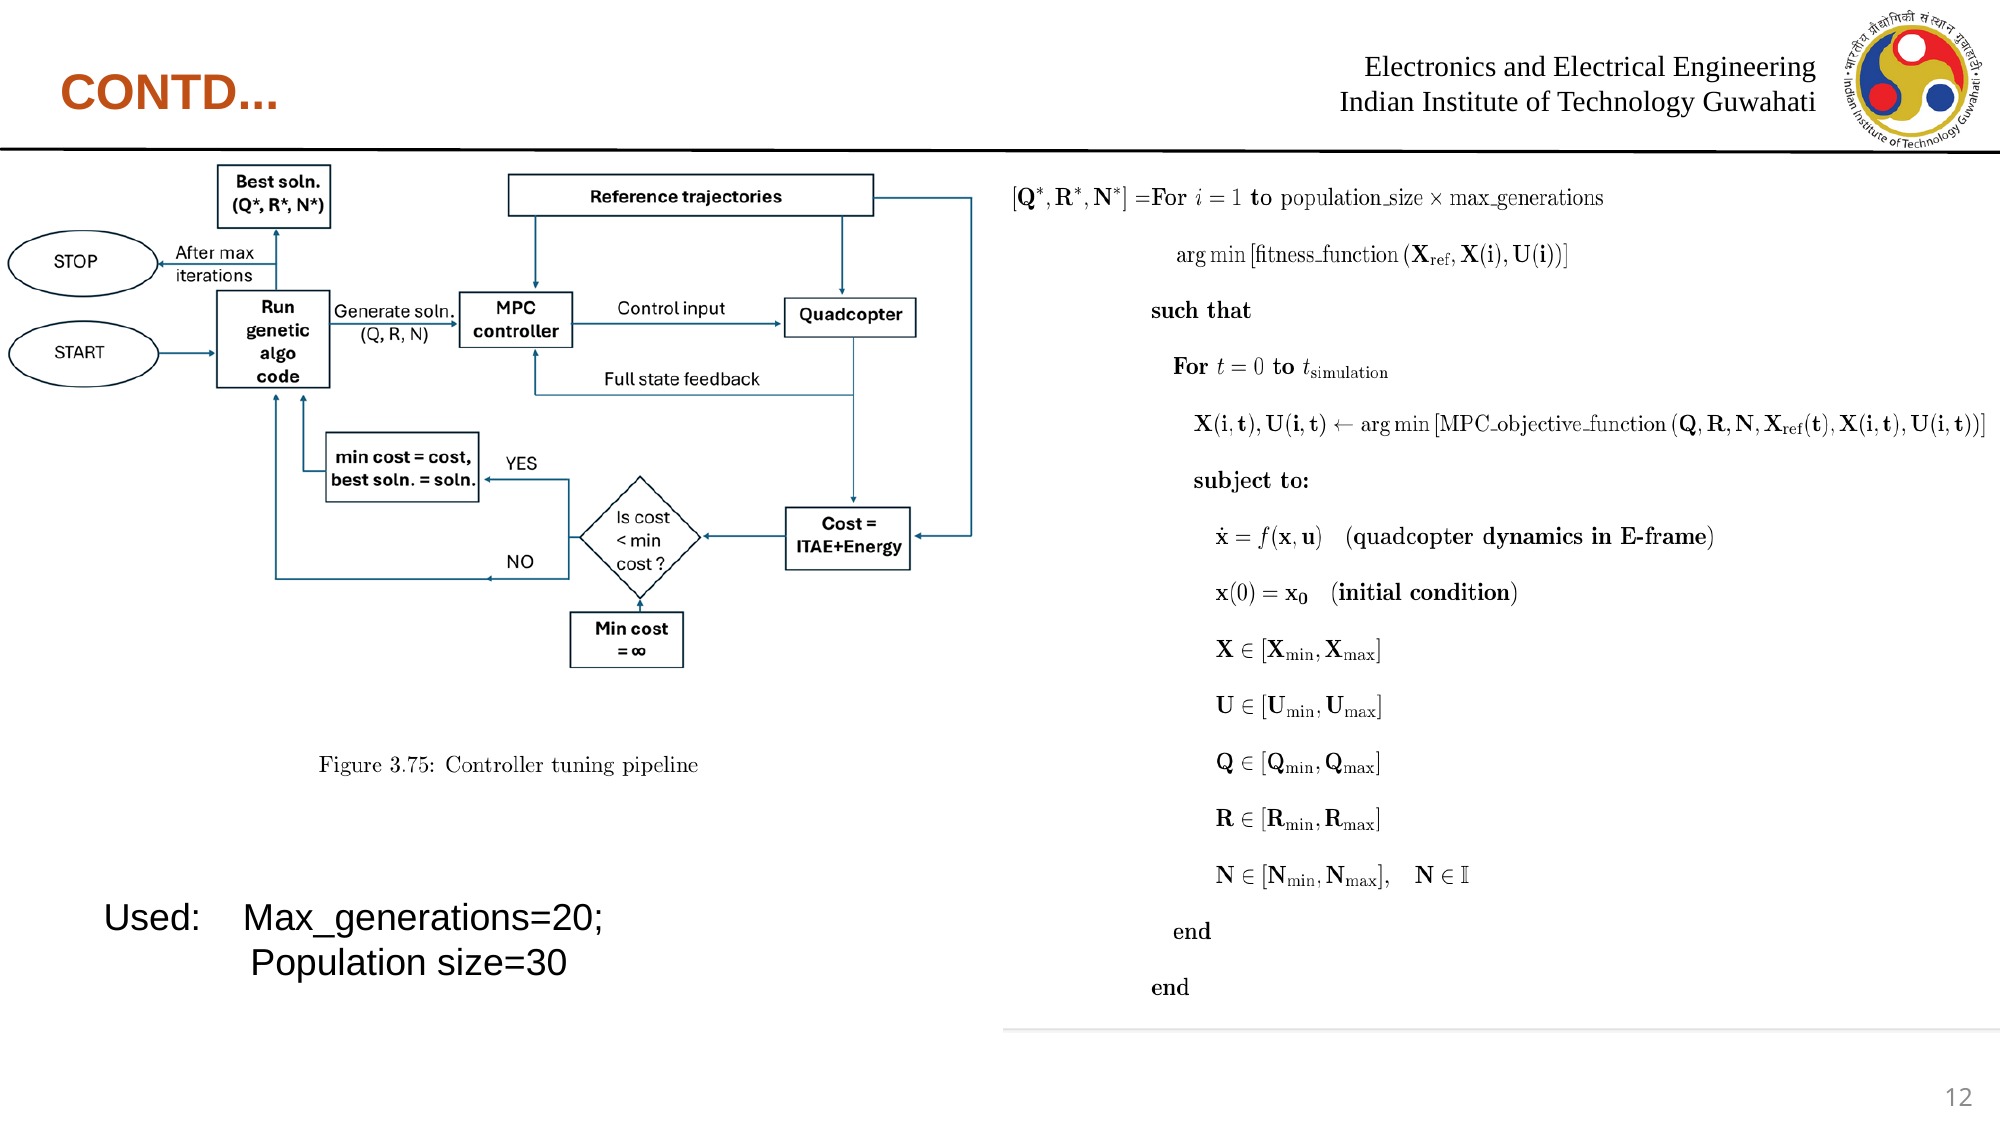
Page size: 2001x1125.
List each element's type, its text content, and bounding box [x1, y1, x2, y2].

picture [0, 153, 1000, 804]
text_box Used: Max_generations=20; Population size=30 [88, 885, 878, 991]
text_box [1984, 148, 2000, 153]
text_box Electronics and Electrical Engineering Indian Institute of Technology Guwahati [1242, 47, 1818, 118]
text_box 12 [1749, 1076, 1983, 1117]
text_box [0, 148, 1839, 153]
text_box CONTD... [0, 0, 871, 120]
picture [1003, 153, 2000, 1034]
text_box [1839, 6, 1984, 153]
